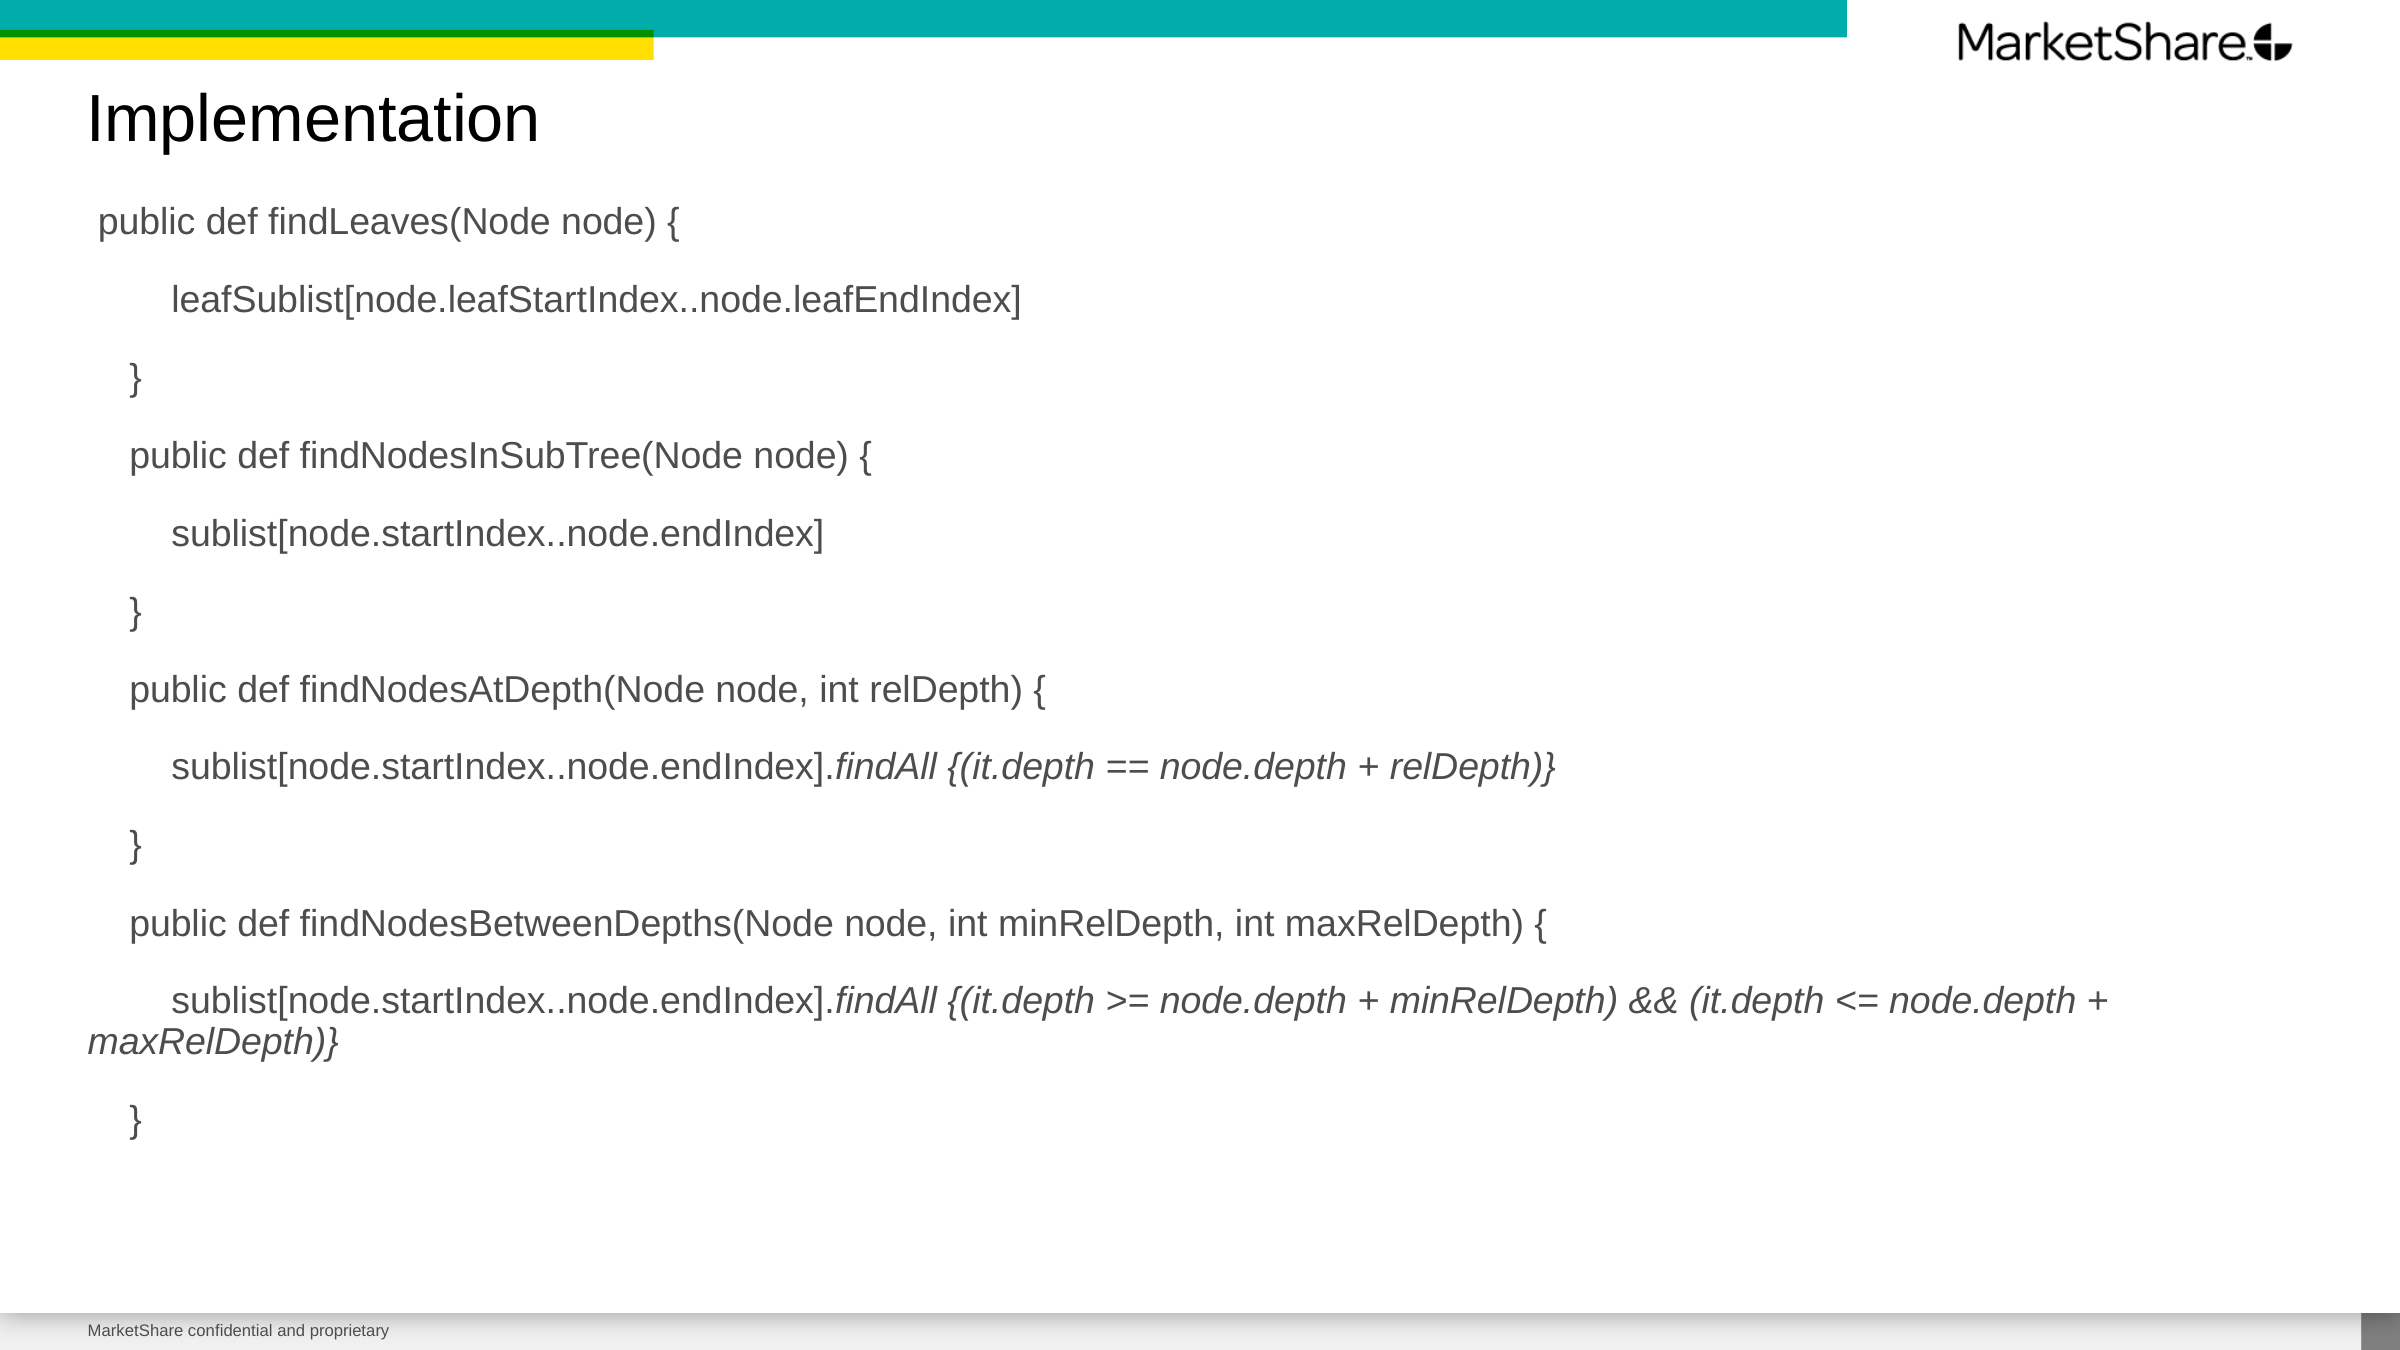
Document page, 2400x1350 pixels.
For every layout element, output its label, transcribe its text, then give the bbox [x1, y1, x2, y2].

picture [0, 1313, 2400, 1350]
picture [1943, 1, 2307, 81]
title Implementation [86, 86, 2315, 156]
list public def findLeaves(Node node) { leafSublist[node.leafStartIndex..node.leafEndIndex] } public def findNodesInSubTree(Node node) { sublist[node.startIndex..node.endIndex] } public def findNodesAtDepth(Node node, int relDepth) { sublist[node.startIndex..node.endIndex].findAll {(it.depth == node.depth + relDepth)} } public def findNodesBetweenDepths(Node node, int minRelDepth, int maxRelDepth) { sublist[node.startIndex..node.endIndex].findAll {(it.depth >= node.depth + minRelDepth) && (it.depth <= node.depth + maxRelDepth)} } [87, 202, 2317, 1151]
